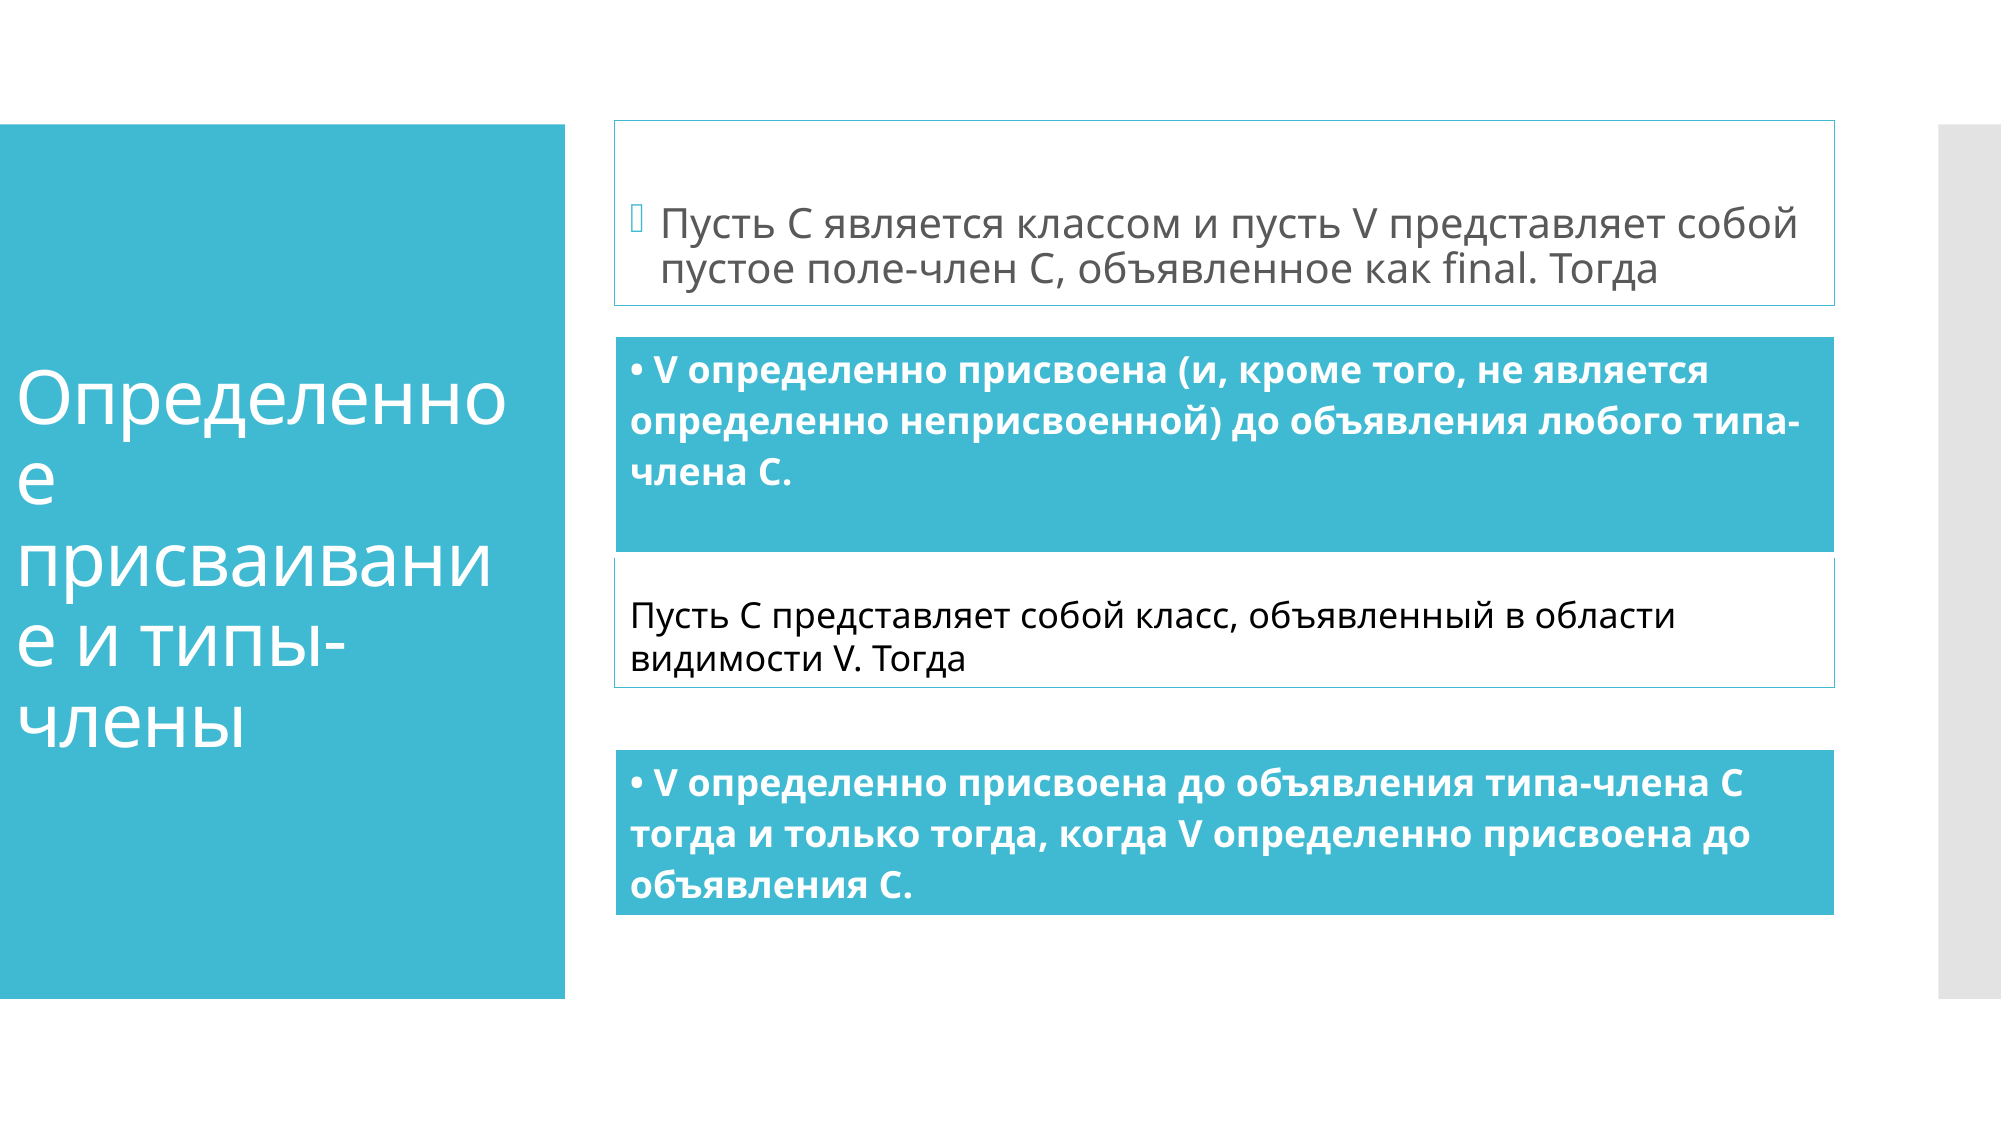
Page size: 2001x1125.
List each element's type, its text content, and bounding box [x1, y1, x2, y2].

table_header • V определенно присвоена (и, кроме того, не является определенно неприсвоенной) до объявления любого типа-члена С. [616, 337, 1834, 552]
table_header • V определенно присвоена до объявления типа-члена С тогда и только тогда, когда V определенно присвоена до объявления С. [616, 750, 1834, 915]
list Пусть С является классом и пусть V представляет собой пустое поле-член С, объявленное как final. Тогда [614, 120, 1835, 306]
text_box Пусть С представляет собой класс, объявленный в области видимости V. Тогда [614, 558, 1835, 688]
title Определенное присваивание и типы-члены [0, 184, 548, 940]
